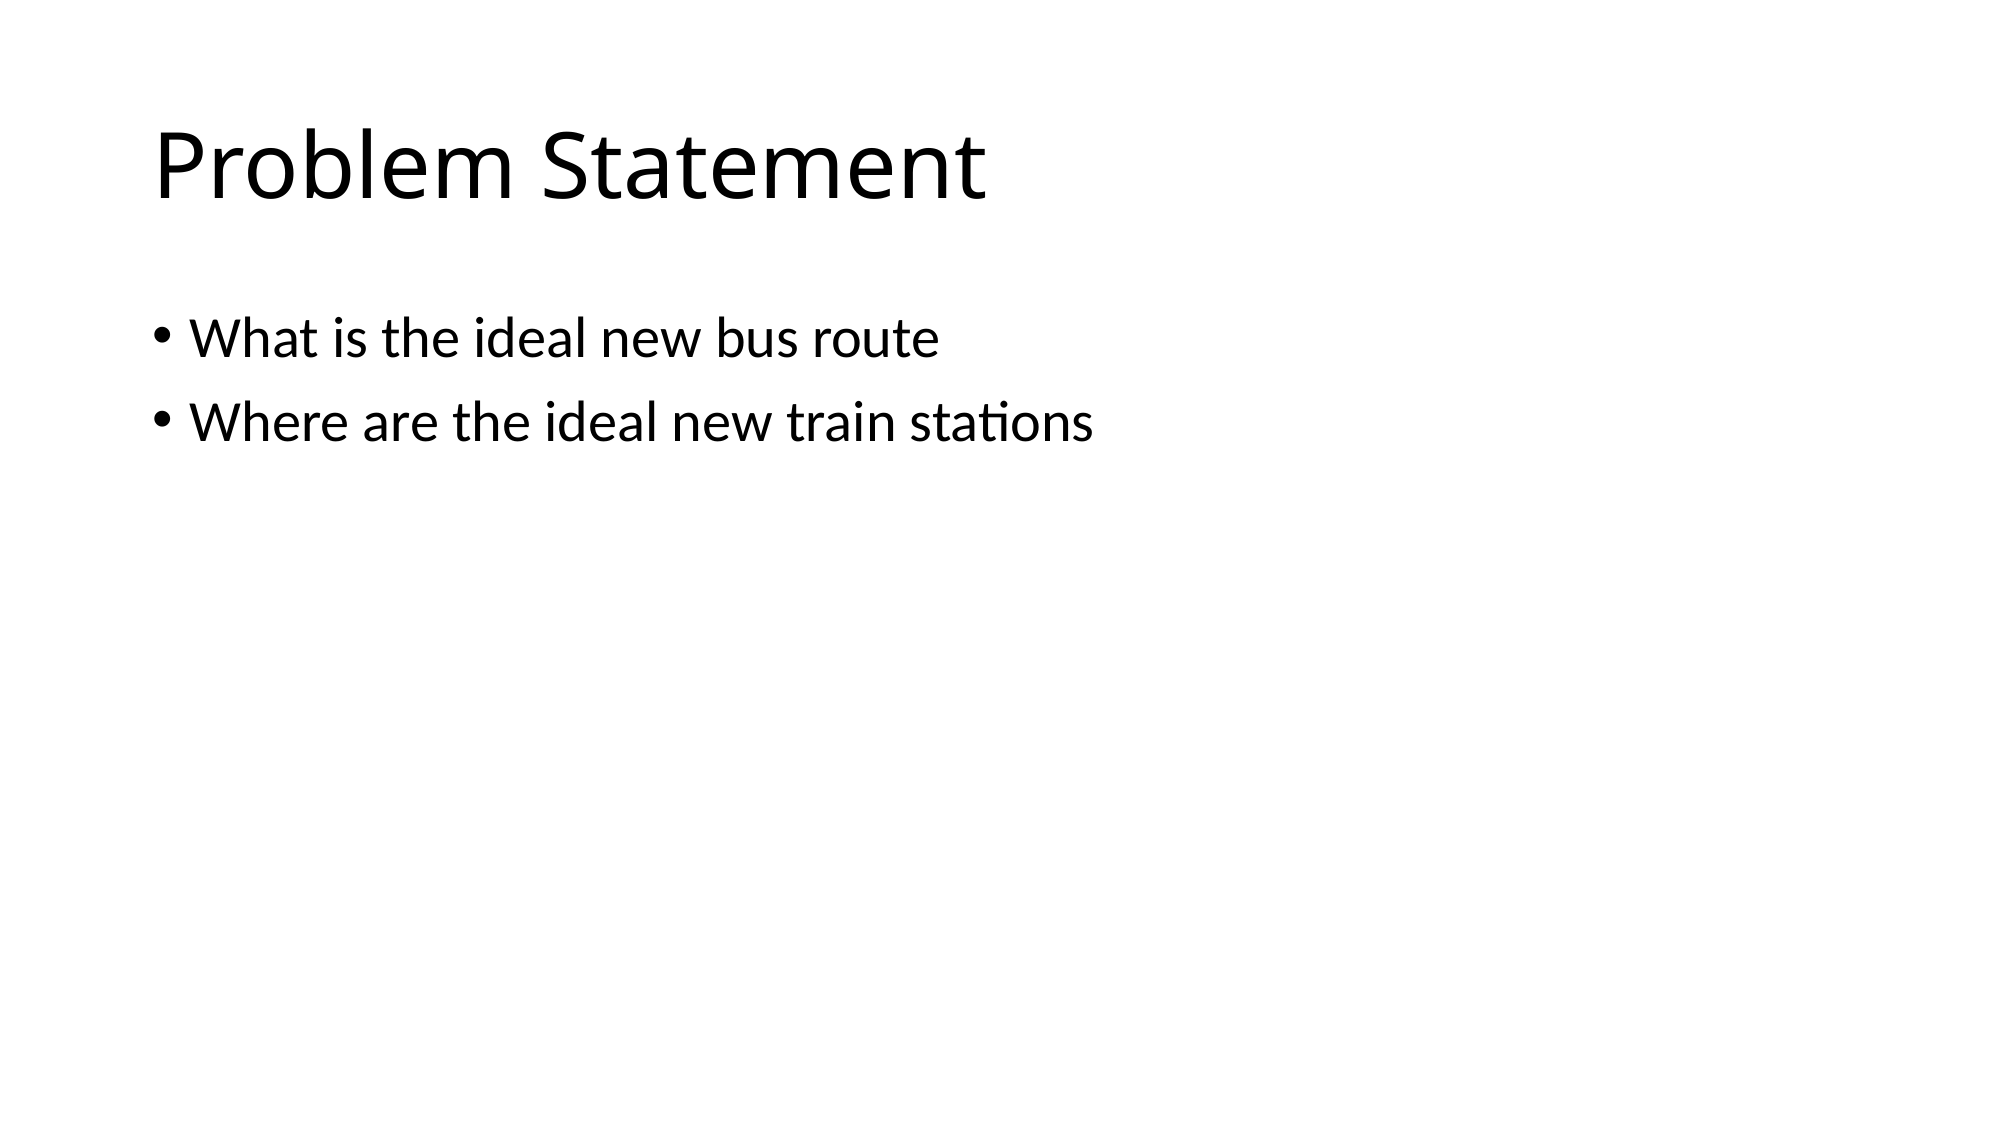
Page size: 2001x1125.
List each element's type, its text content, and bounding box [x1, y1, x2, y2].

title Problem Statement [137, 59, 1863, 278]
list What is the ideal new bus route Where are the ideal new train stations [137, 299, 1863, 1014]
